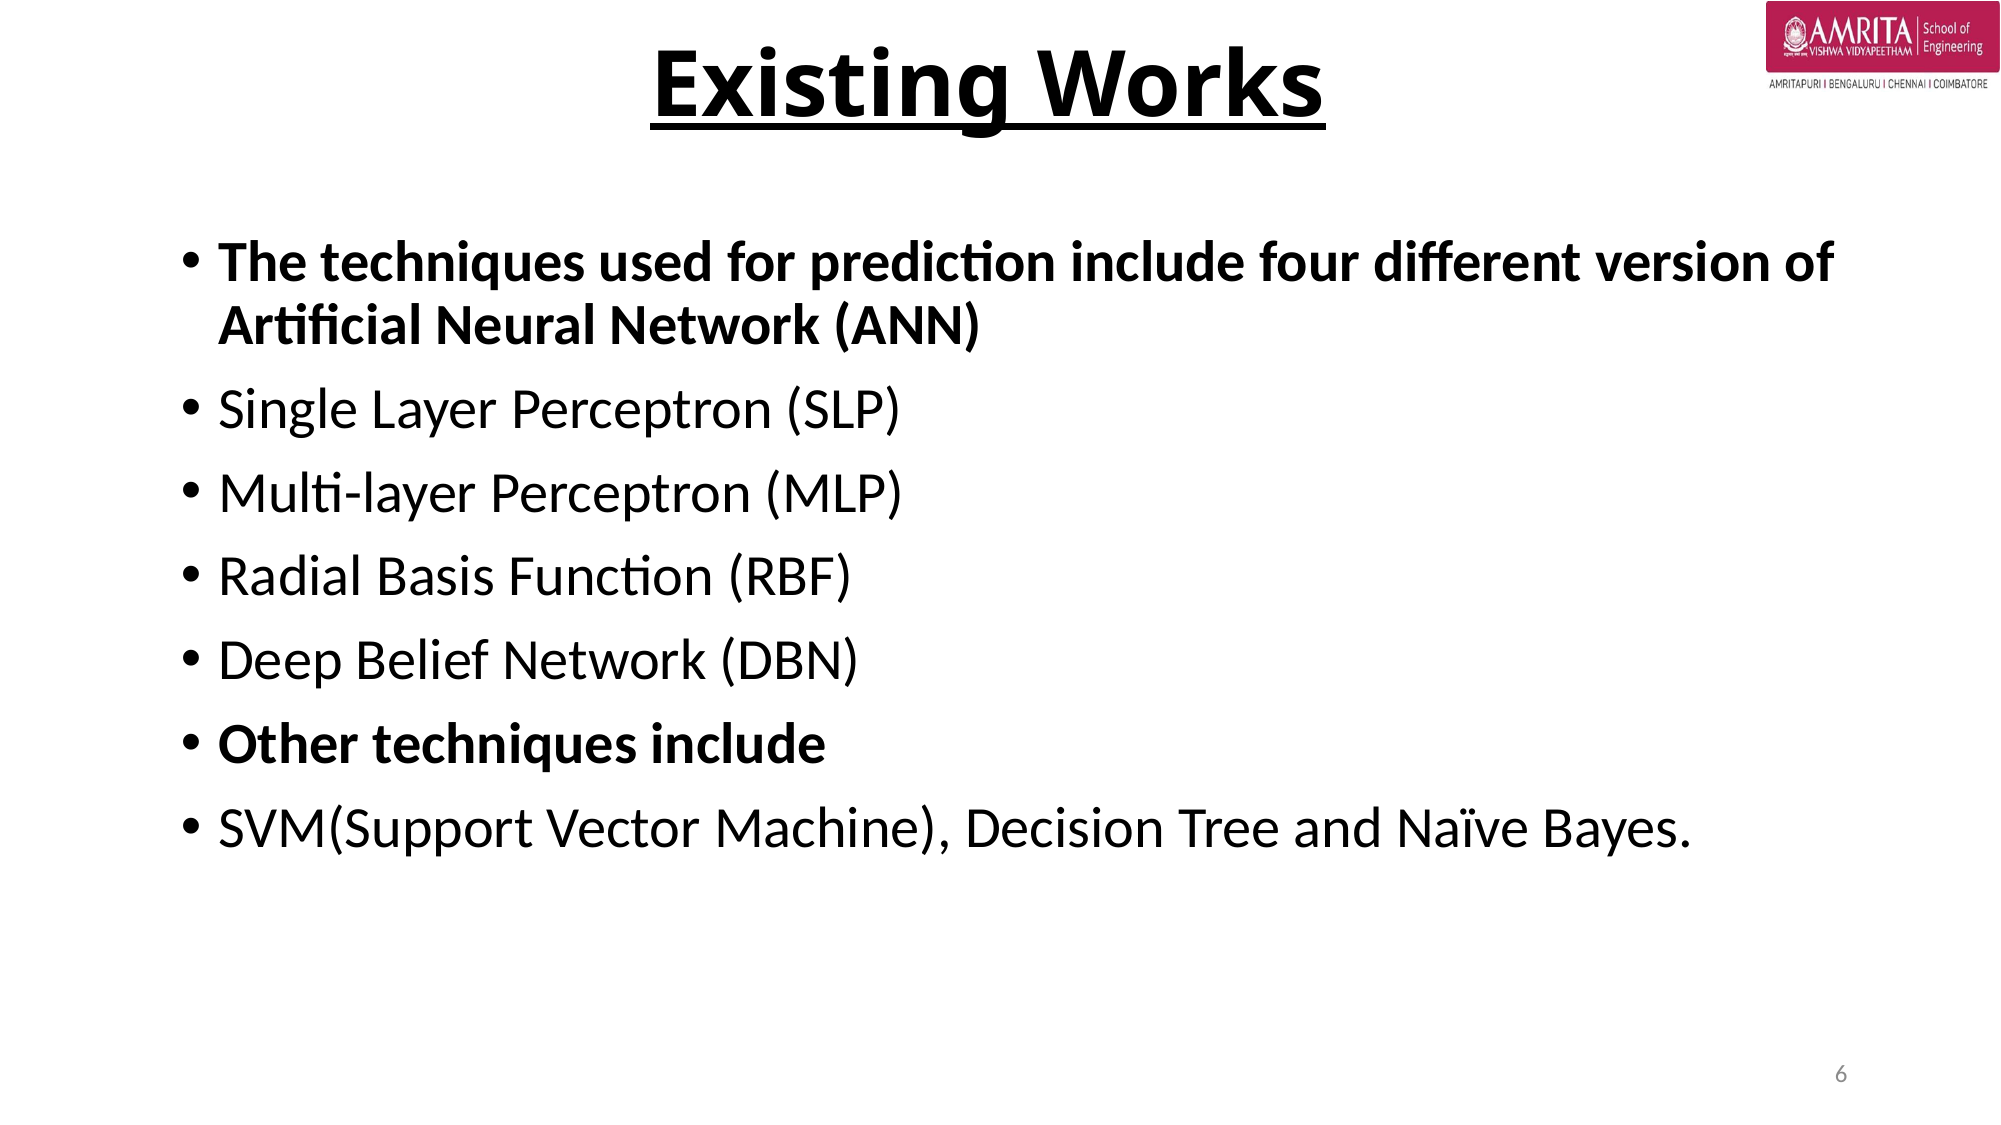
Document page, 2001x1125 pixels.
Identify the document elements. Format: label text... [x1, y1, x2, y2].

slide_number 6 [1412, 1042, 1863, 1103]
picture [1766, 1, 2000, 92]
title Existing Works [113, 0, 1863, 174]
list The techniques used for prediction include four different version of Artificial Neural Network (ANN) Single Layer Perceptron (SLP) Multi-layer Perceptron (MLP) Radial Basis Function (RBF) Deep Belief Network (DBN) Other techniques include SVM(Support Vector Machine), Decision Tree and Naïve Bayes. [165, 223, 1863, 1014]
